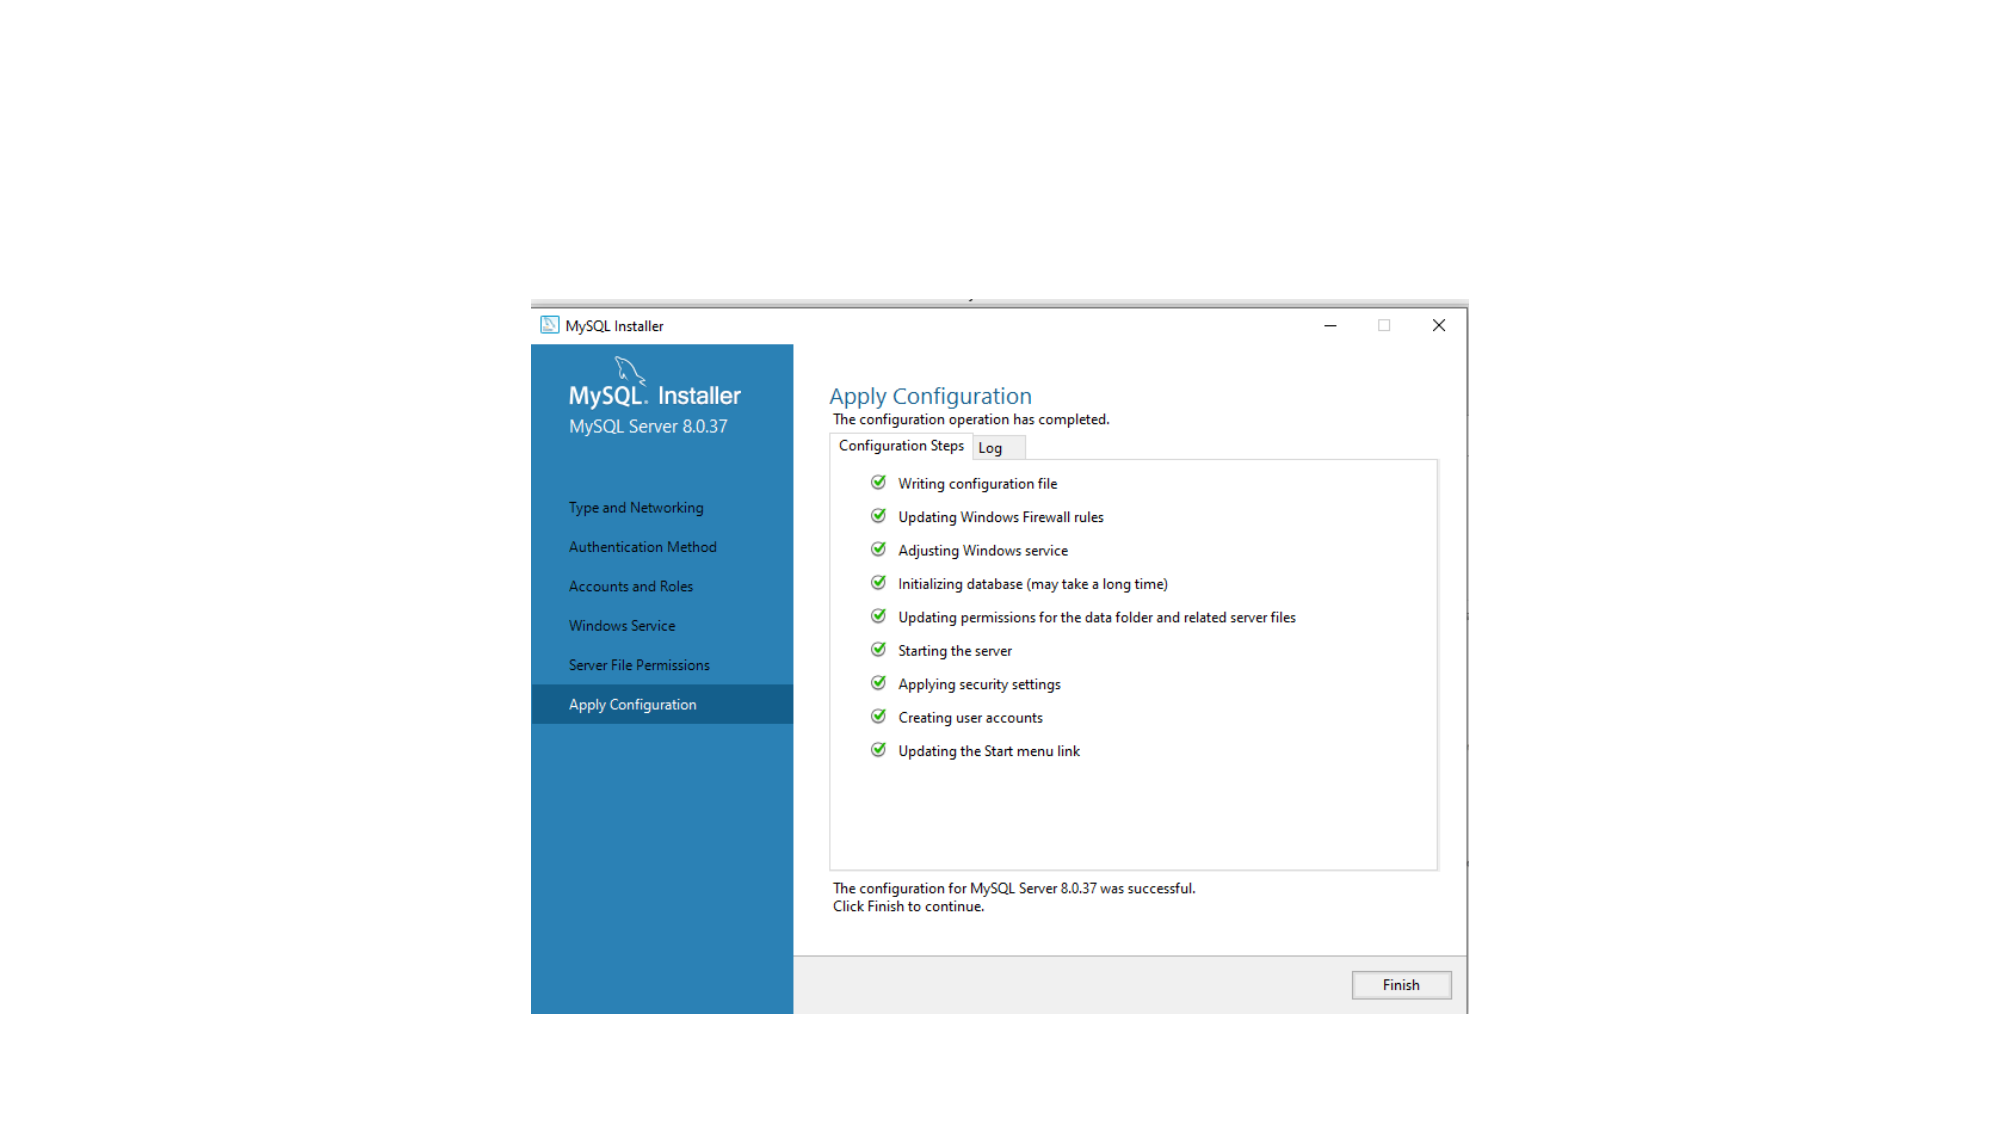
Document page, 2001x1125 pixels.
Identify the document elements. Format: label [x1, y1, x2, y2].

list [531, 299, 1469, 1014]
